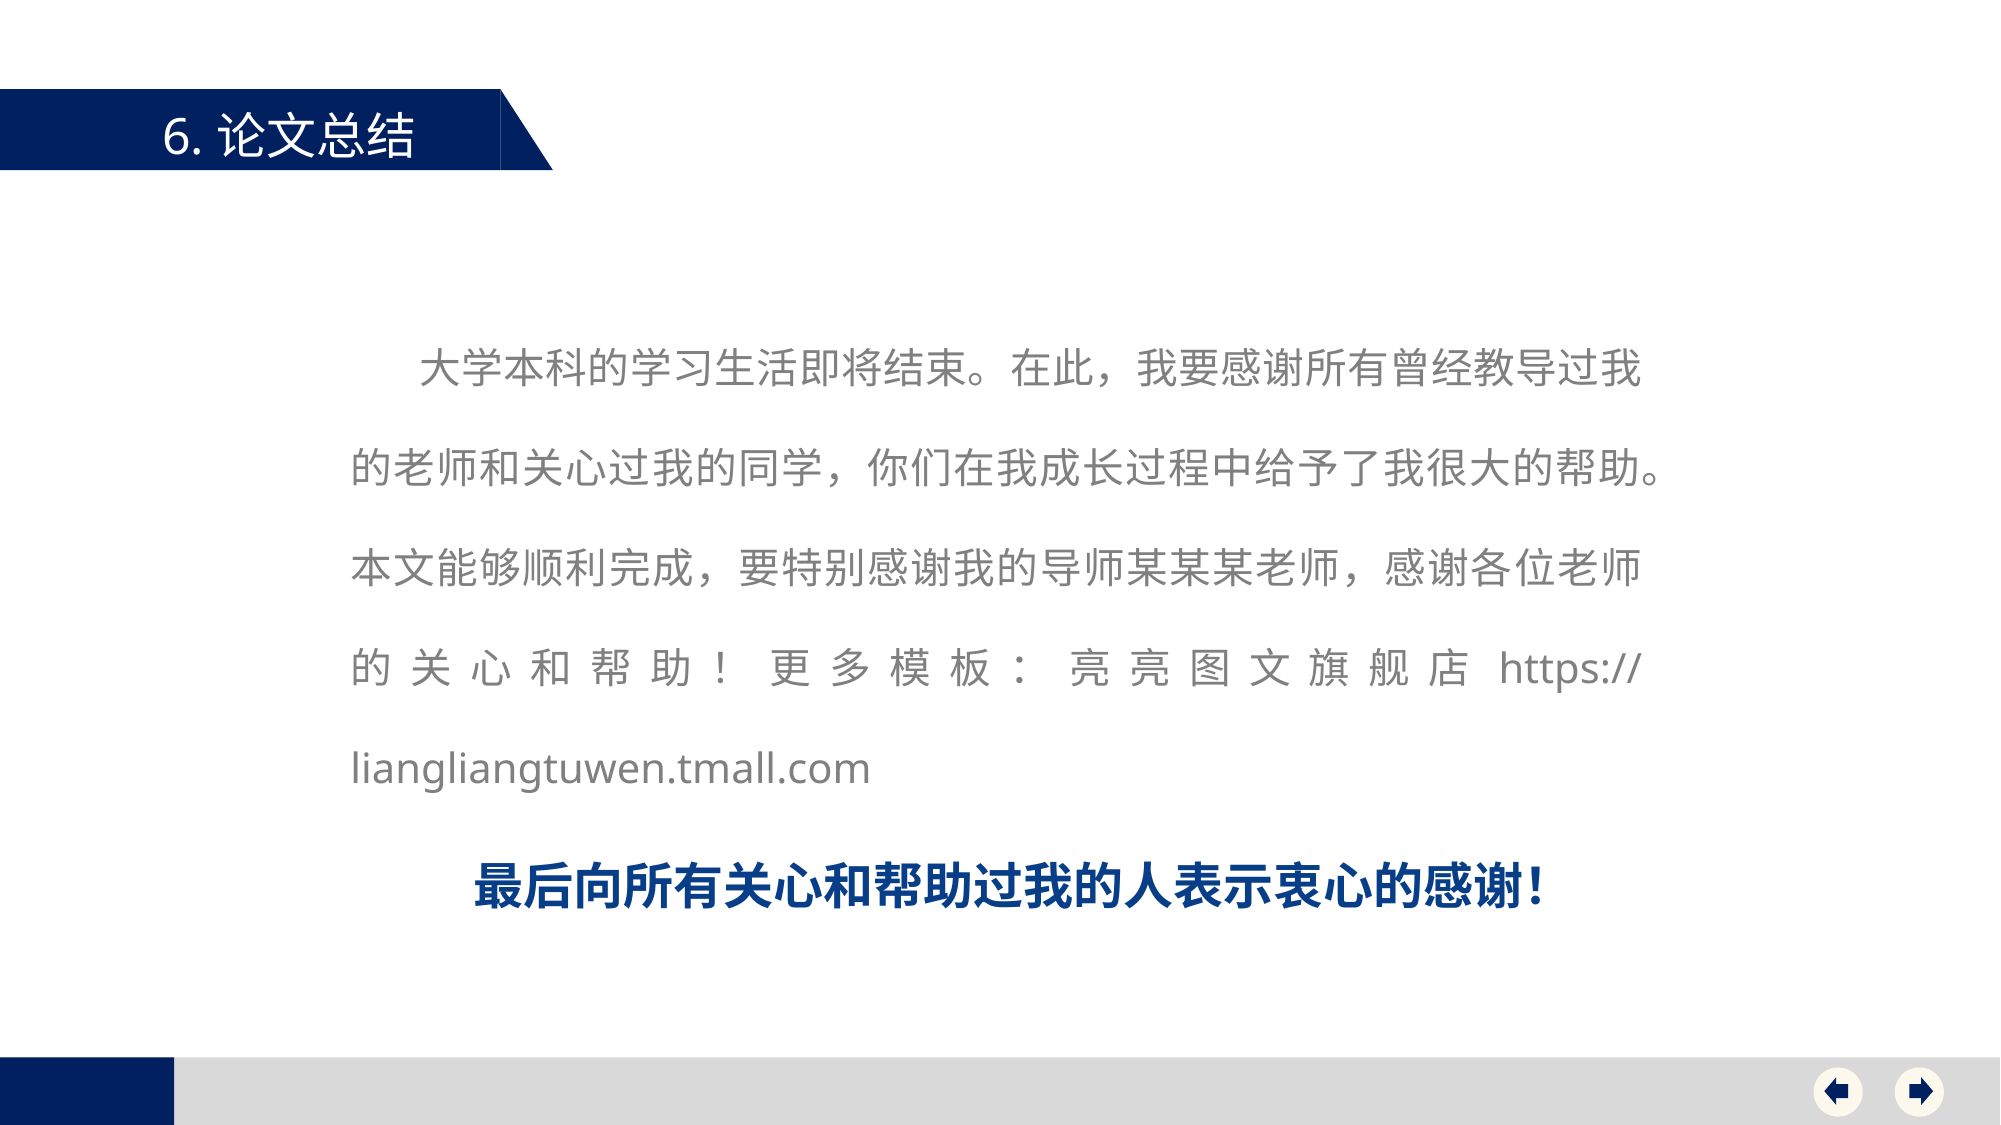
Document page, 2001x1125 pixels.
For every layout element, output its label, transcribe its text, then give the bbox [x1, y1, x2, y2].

text_box 最后向所有关心和帮助过我的人表示衷心的感谢！ [379, 787, 1614, 922]
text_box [0, 89, 553, 173]
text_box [1813, 1067, 1863, 1117]
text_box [1894, 1067, 1944, 1117]
text_box 大学本科的学习生活即将结束。在此，我要感谢所有曾经教导过我的老师和关心过我的同学，你们在我成长过程中给予了我很大的帮助。本文能够顺利完成，要特别感谢我的导师某某某老师，感谢各位老师的关心和帮助！更多模板：亮亮图文旗舰店https://liangliangtuwen.tmall.com [335, 284, 1658, 800]
